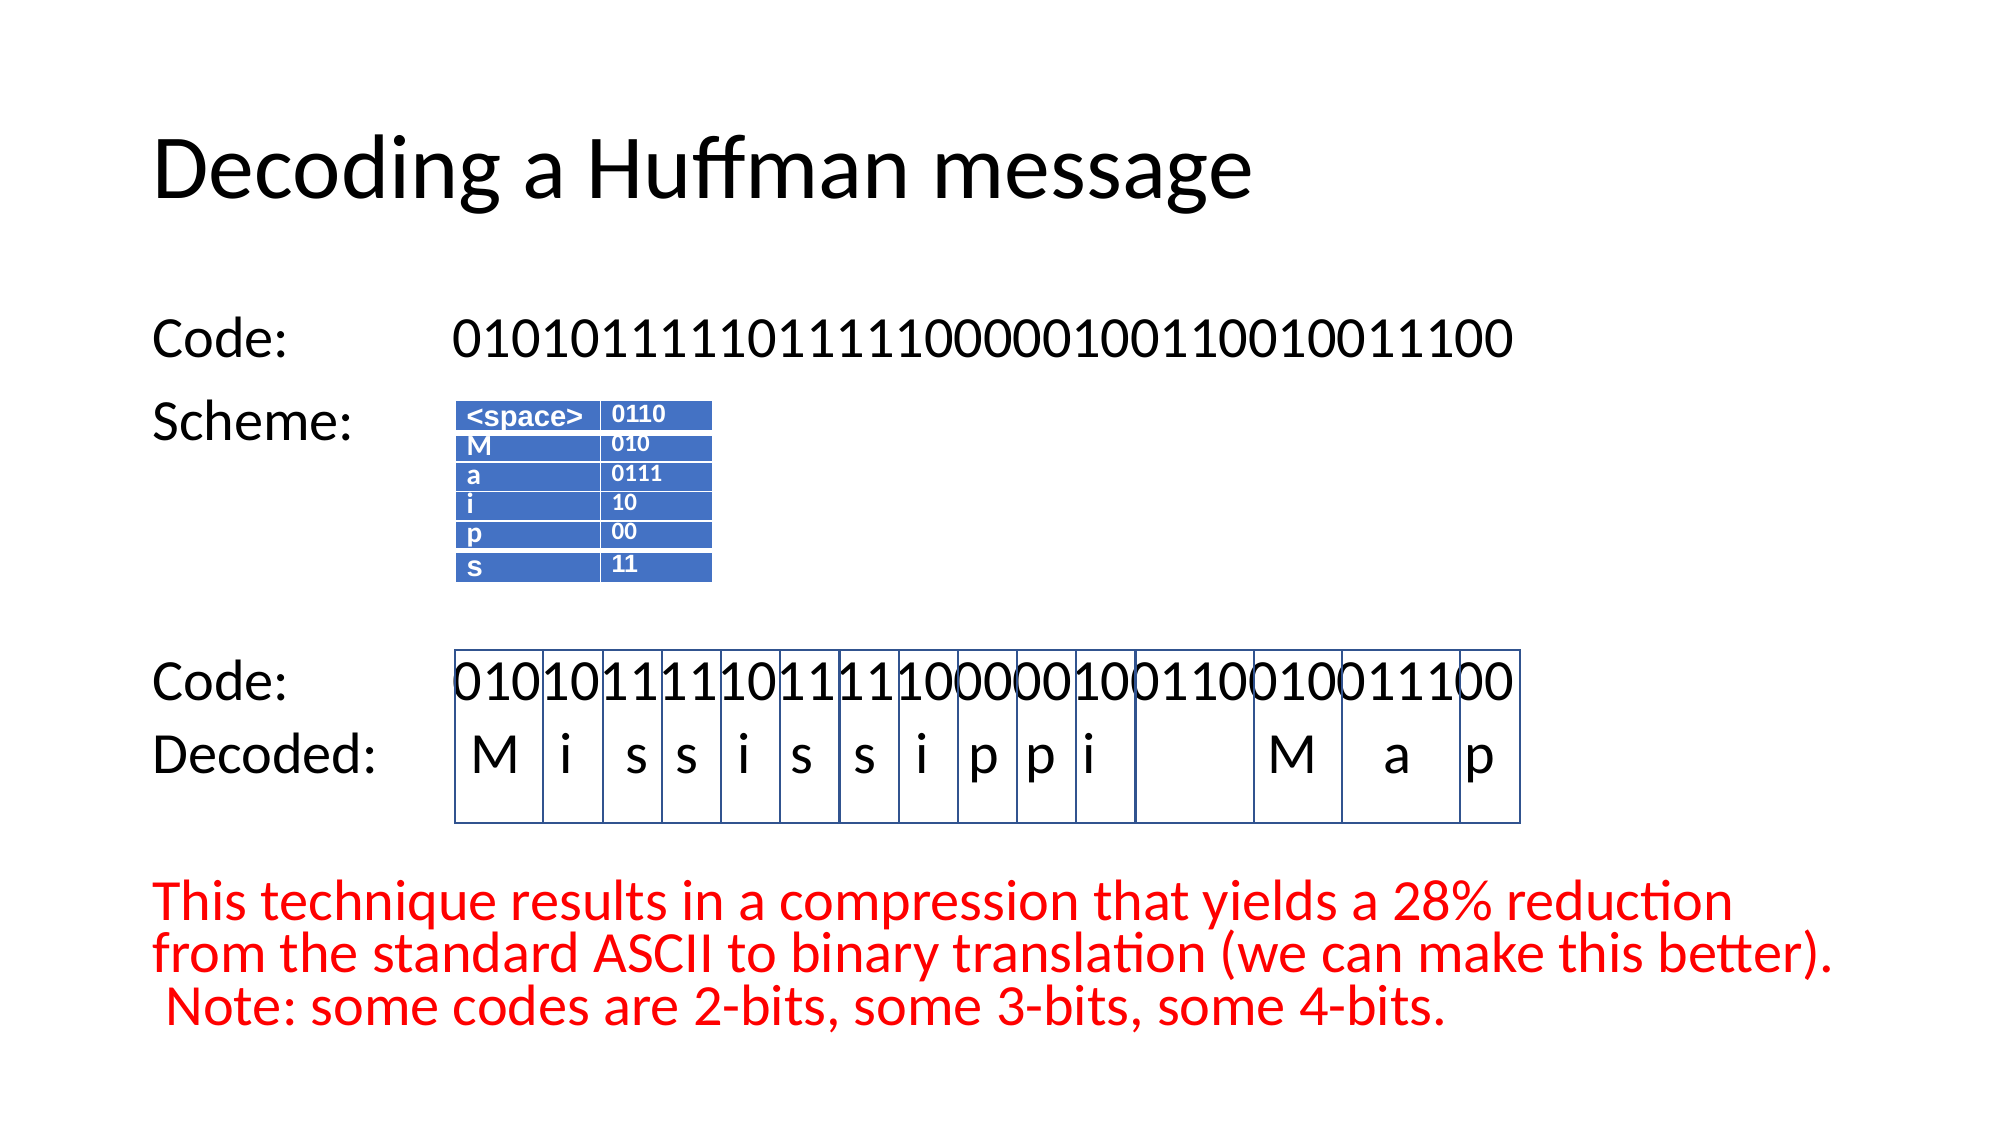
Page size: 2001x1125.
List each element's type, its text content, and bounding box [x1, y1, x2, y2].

table_cell M [456, 436, 600, 461]
text_box [1017, 650, 1076, 823]
table_cell 010 [601, 436, 712, 461]
text_box [1460, 650, 1520, 823]
text_box [602, 650, 661, 823]
list Code: 010101111101111100000100110010011100 Scheme: [137, 299, 1863, 629]
text_box [455, 650, 543, 823]
table_cell 11 [601, 553, 712, 582]
text_box [1341, 650, 1460, 823]
text_box [839, 650, 898, 823]
table_cell p [456, 522, 600, 548]
table_cell s [456, 553, 600, 582]
table_cell 00 [601, 522, 712, 548]
table_cell i [456, 492, 600, 520]
text_box Code: 010101111101111100000100110010011100 Decoded: M i s s i s s i p p i M a p This technique results in a compression that yields a 28% reduction from the standard ASCII to binary translation (we can make this better). Note: some codes are 2-bits, some 3-bits, some 4-bits. [137, 651, 1863, 1066]
text_box [898, 650, 957, 823]
text_box [661, 650, 721, 823]
table_cell 10 [601, 492, 712, 520]
text_box [721, 650, 780, 823]
table_header <space> [456, 401, 600, 430]
text_box [780, 650, 839, 823]
table_cell 0111 [601, 463, 712, 491]
text_box [1076, 650, 1135, 823]
text_box [1135, 650, 1253, 823]
title Decoding a Huffman message [137, 59, 1863, 278]
table_cell a [456, 463, 600, 491]
text_box [1253, 650, 1341, 823]
text_box [543, 650, 602, 823]
text_box [957, 650, 1017, 823]
table_header 0110 [601, 401, 712, 430]
